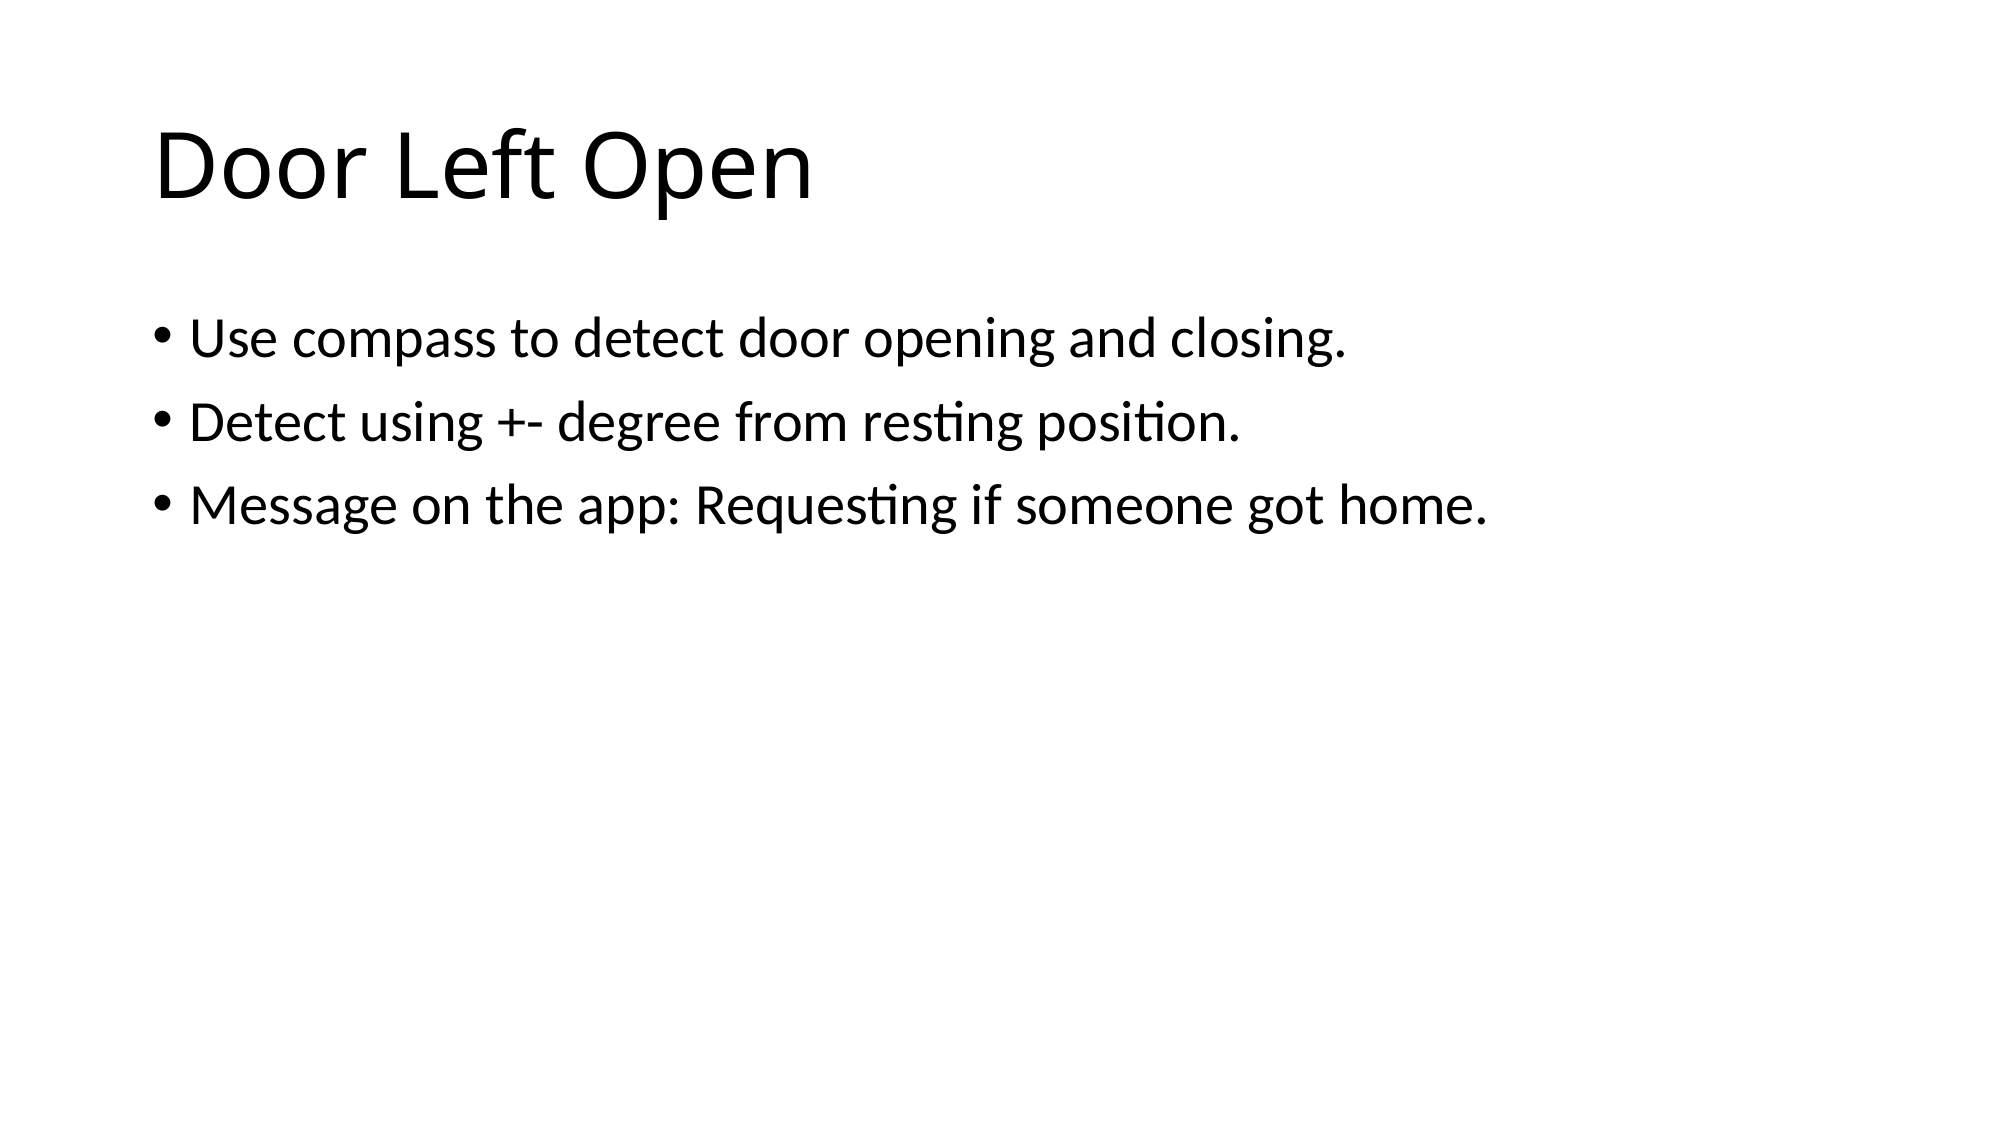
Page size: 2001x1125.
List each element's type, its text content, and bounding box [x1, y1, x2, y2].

title Door Left Open [137, 59, 1863, 278]
list Use compass to detect door opening and closing. Detect using +- degree from resting position. Message on the app: Requesting if someone got home. [137, 299, 1863, 1014]
